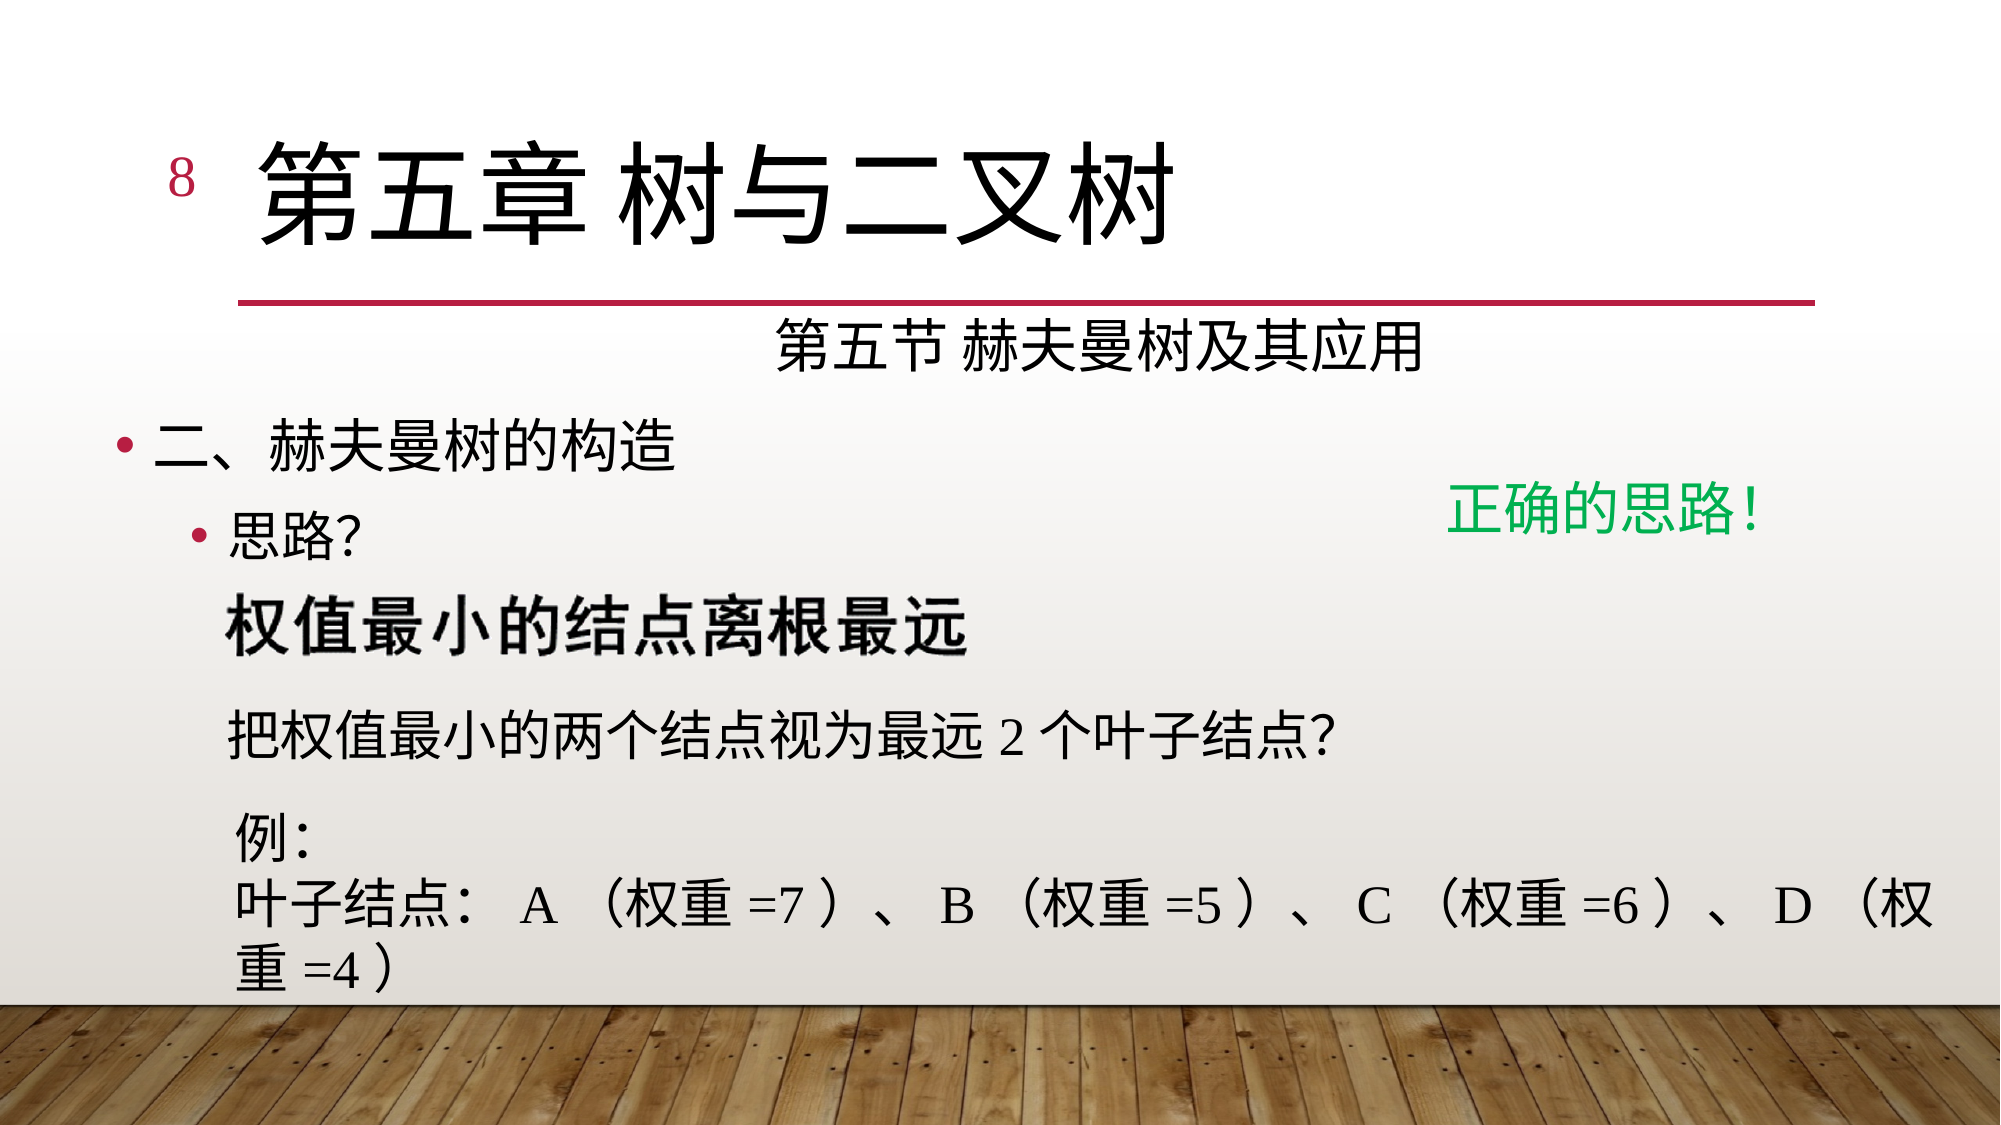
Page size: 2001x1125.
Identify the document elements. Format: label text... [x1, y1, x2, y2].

text_box 把权值最小的两个结点视为最远2个叶子结点？ [136, 693, 1721, 774]
slide_number 8 [78, 131, 212, 214]
title 第五章 树与二叉树 [238, 131, 1814, 305]
text_box 例： 叶子结点：A（权重=7）、B（权重=5）、C（权重=6）、D（权重=4） [145, 796, 1975, 1007]
text_box 第五节 赫夫曼树及其应用 [758, 301, 1666, 387]
picture [0, 1005, 2000, 1125]
text_box 正确的思路！ [1430, 465, 1810, 550]
picture [211, 583, 984, 669]
list 二、赫夫曼树的构造 思路？ [100, 387, 1900, 1088]
